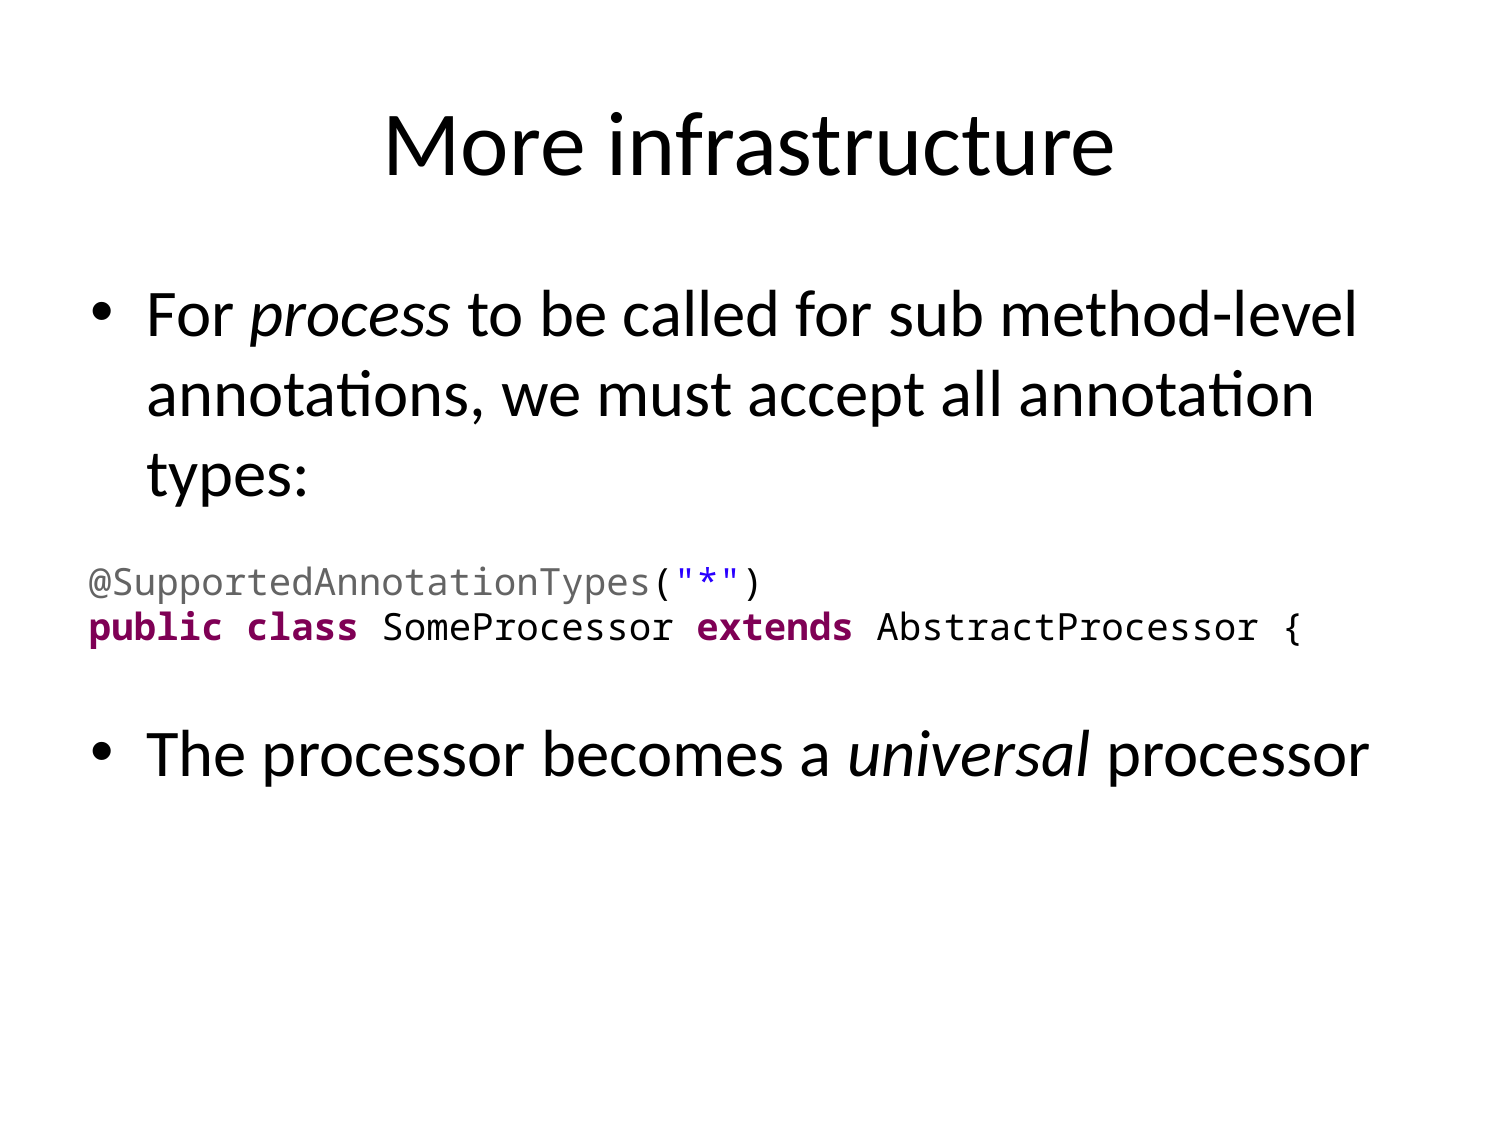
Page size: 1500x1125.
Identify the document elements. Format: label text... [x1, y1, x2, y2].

title More infrastructure [75, 45, 1425, 233]
text_box @SupportedAnnotationTypes("*") public class SomeProcessor extends AbstractProcessor { [74, 550, 1376, 701]
list For process to be called for sub method-level annotations, we must accept all annotation types: The processor becomes a universal processor [75, 262, 1425, 976]
